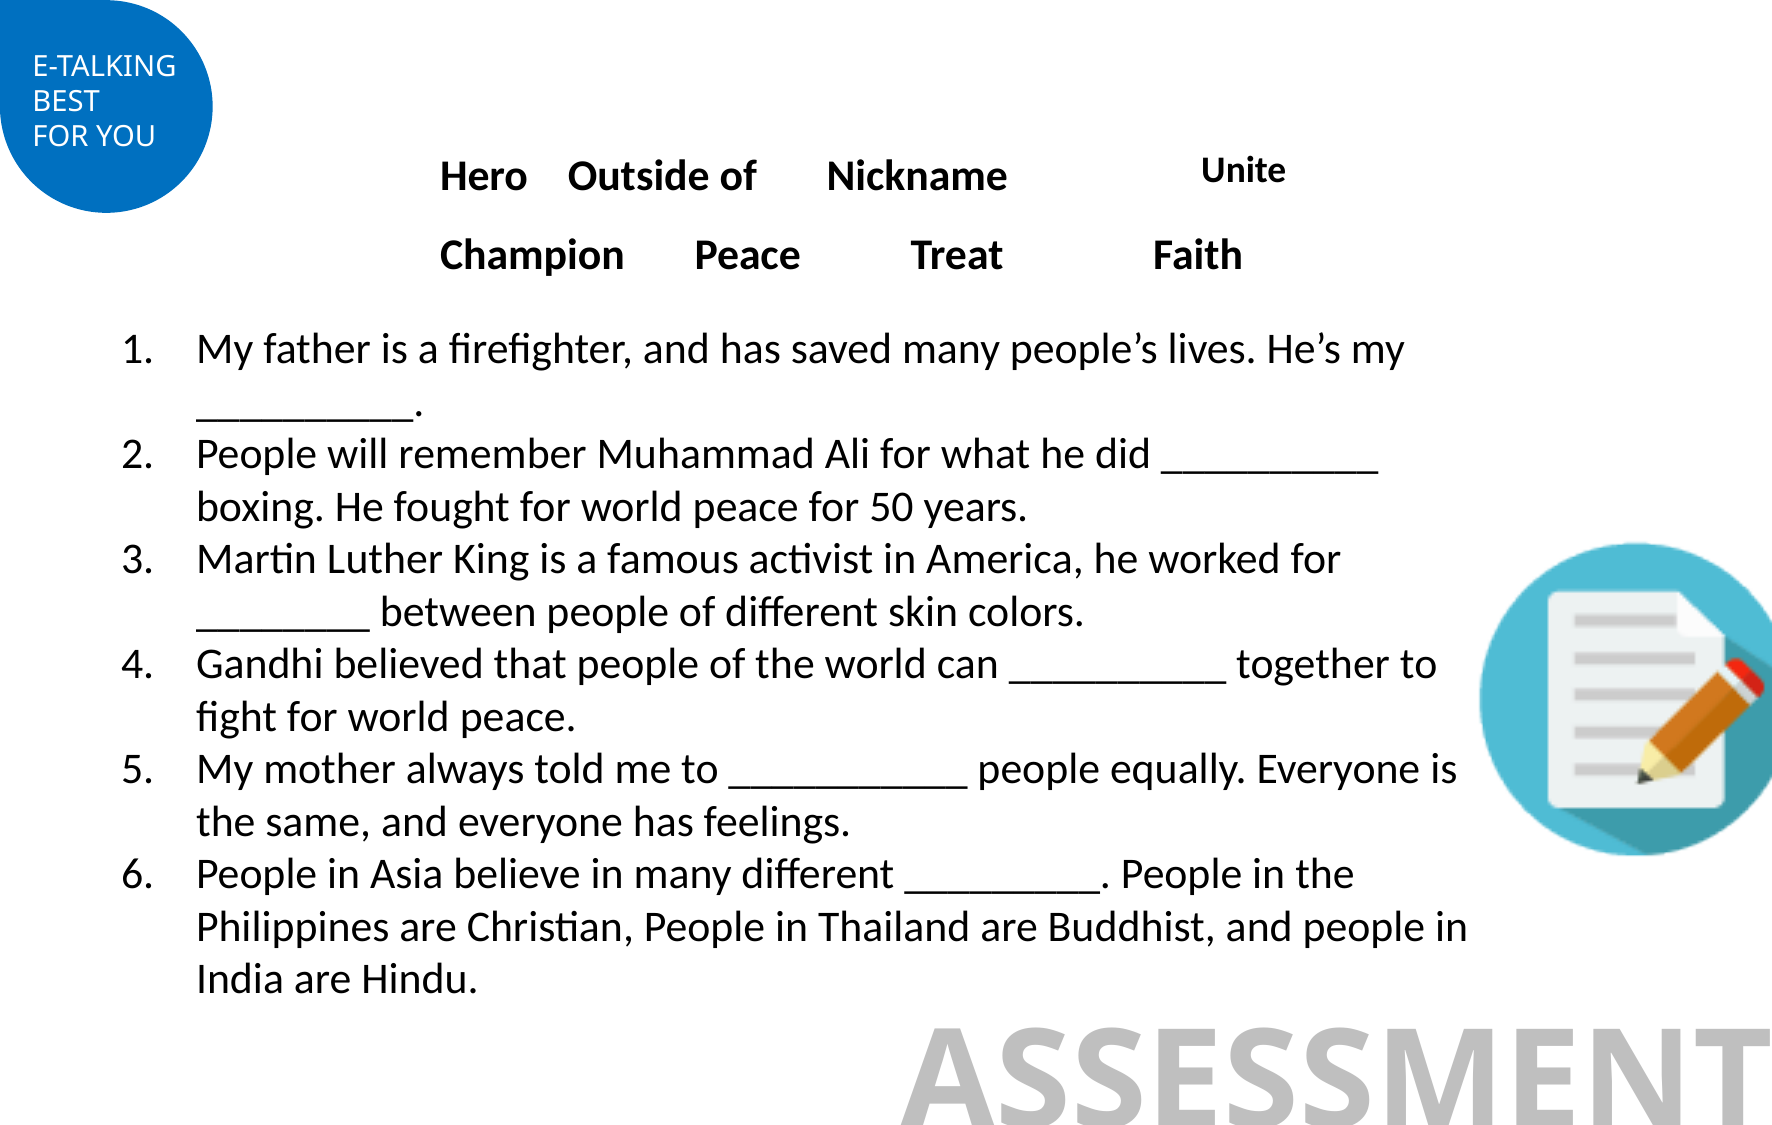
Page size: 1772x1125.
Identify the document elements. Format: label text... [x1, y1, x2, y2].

text_box Unite [1186, 137, 1302, 198]
picture [1428, 511, 1772, 881]
text_box ASSESSMENT [885, 983, 1772, 1125]
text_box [0, 0, 320, 214]
text_box My father is a firefighter, and has saved many people’s lives. He’s my __________. People will remember Muhammad Ali for what he did __________ boxing. He fought for world peace for 50 years. Martin Luther King is a famous activist in America, he worked for ________ between people of different skin colors. Gandhi believed that people of the world can __________ together to fight for world peace. My mother always told me to ___________ people equally. Everyone is the same, and everyone has feelings. People in Asia believe in many different _________. People in the Philippines are Christian, People in Thailand are Buddhist, and people in India are Hindu. [106, 312, 1489, 1010]
text_box Hero Outside of Nickname Champion Peace Treat Faith [425, 113, 1312, 286]
